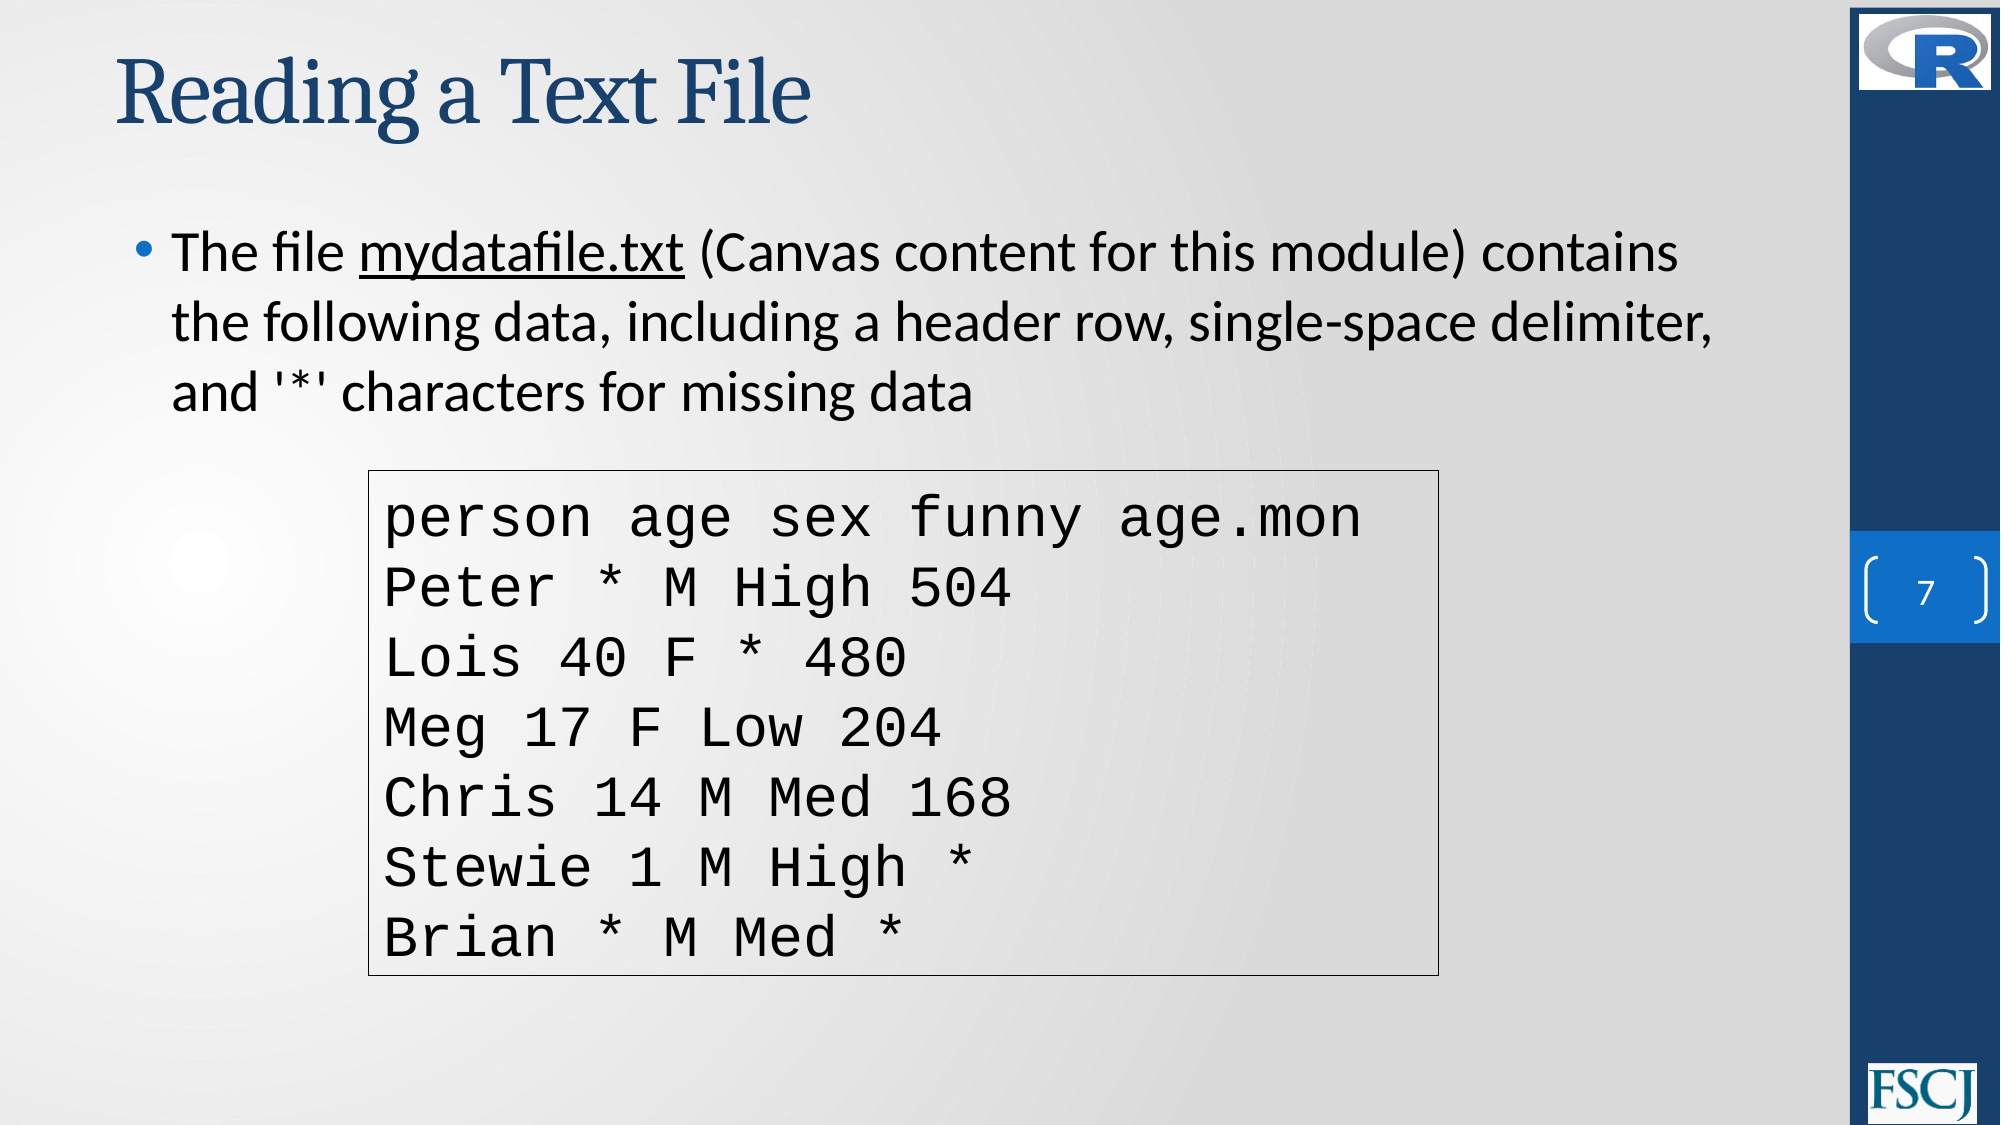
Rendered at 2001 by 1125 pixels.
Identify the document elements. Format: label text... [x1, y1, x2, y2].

text_box person age sex funny age.mon Peter * M High 504 Lois 40 F * 480 Meg 17 F Low 204 Chris 14 M Med 168 Stewie 1 M High * Brian * M Med * [368, 470, 1439, 976]
title Reading a Text File [99, 28, 1767, 143]
list The file mydatafile.txt (Canvas content for this module) contains the following data, including a header row, single-space delimiter, and '*' characters for missing data [99, 205, 1767, 1063]
slide_number 7 [1864, 555, 1988, 624]
picture [1868, 1063, 1977, 1124]
picture [1859, 14, 1991, 90]
